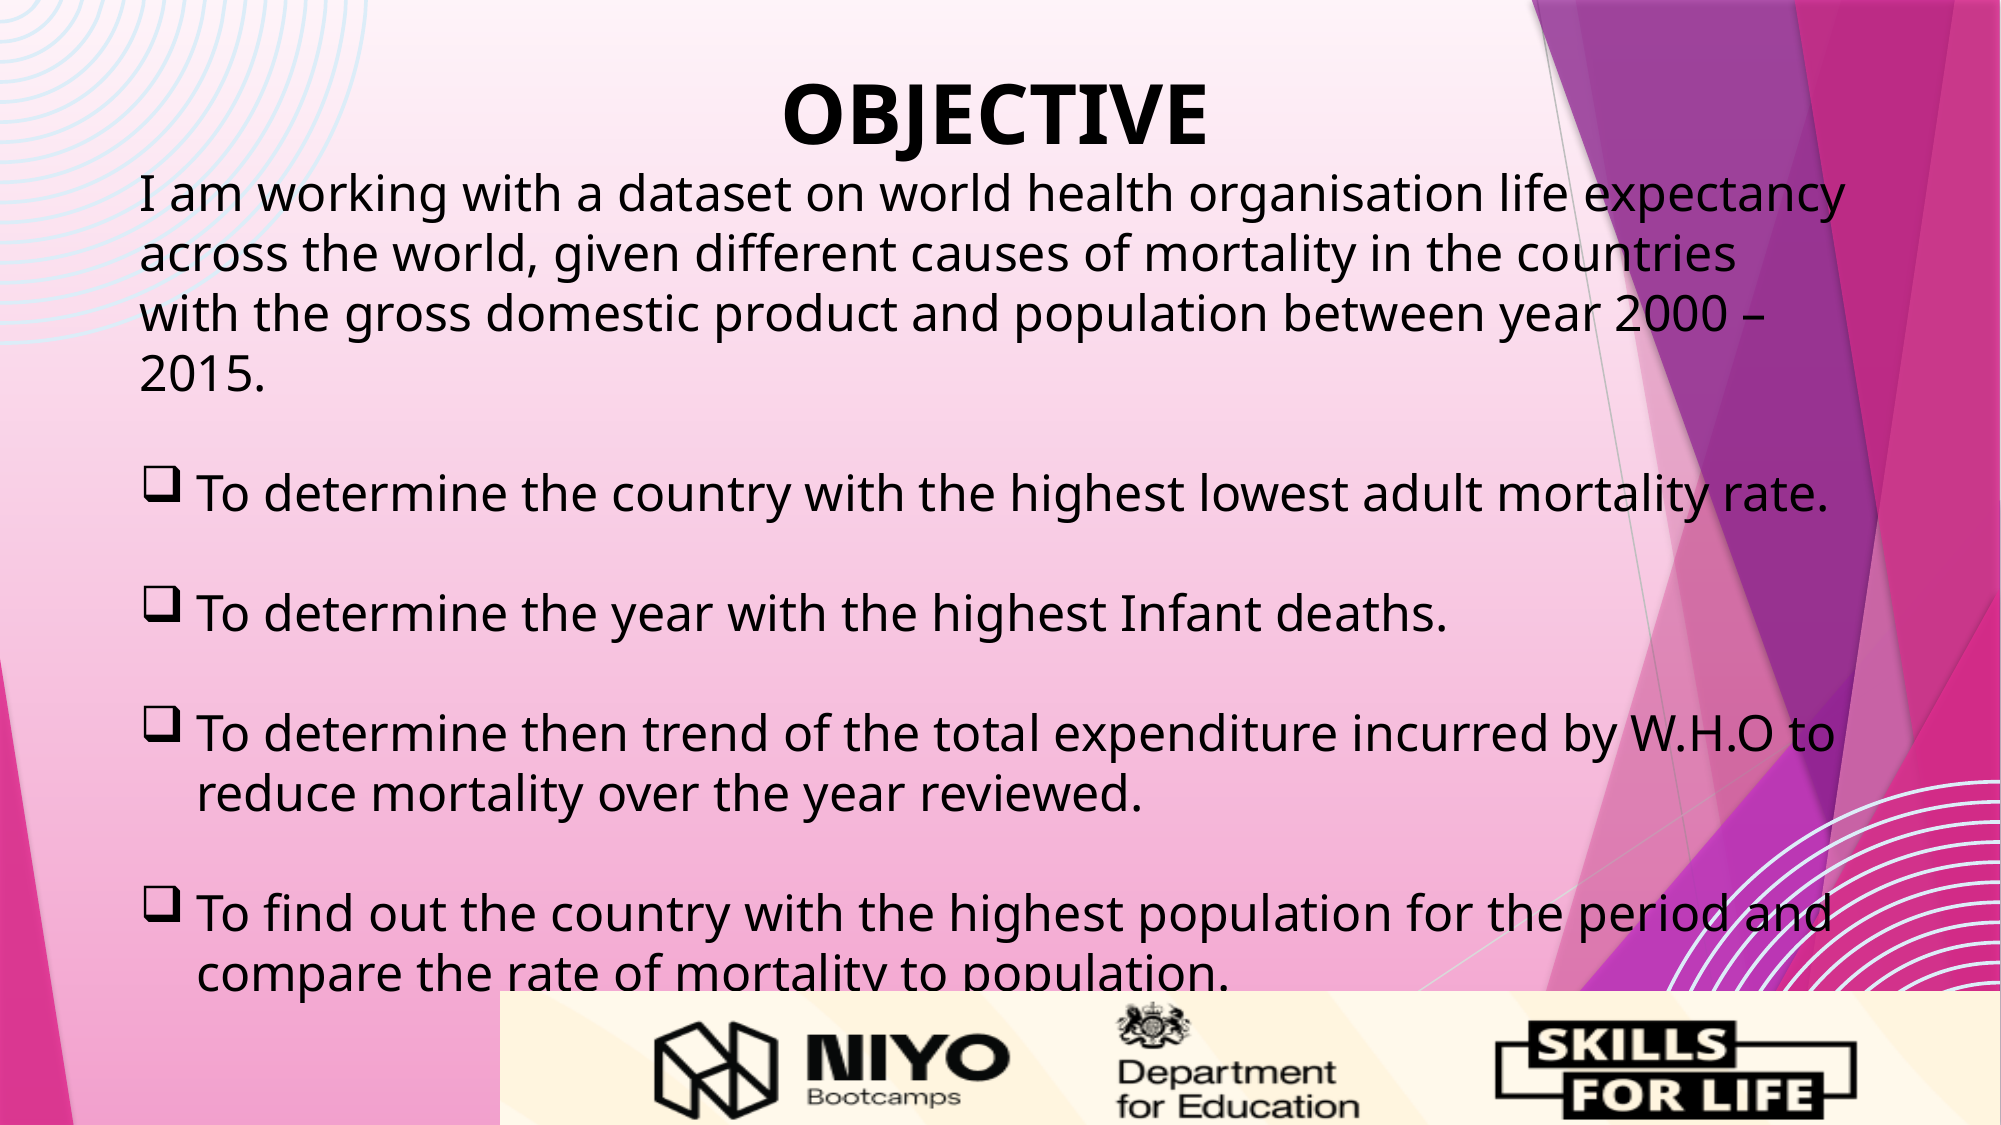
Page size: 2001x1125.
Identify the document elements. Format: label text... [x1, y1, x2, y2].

text_box OBJECTIVE I am working with a dataset on world health organisation life expectancy across the world, given different causes of mortality in the countries with the gross domestic product and population between year 2000 – 2015. To determine the country with the highest lowest adult mortality rate. To determine the year with the highest Infant deaths. To determine then trend of the total expenditure incurred by W.H.O to reduce mortality over the year reviewed. To find out the country with the highest population for the period and compare the rate of mortality to population. [124, 53, 1866, 1009]
picture [499, 990, 2000, 1125]
